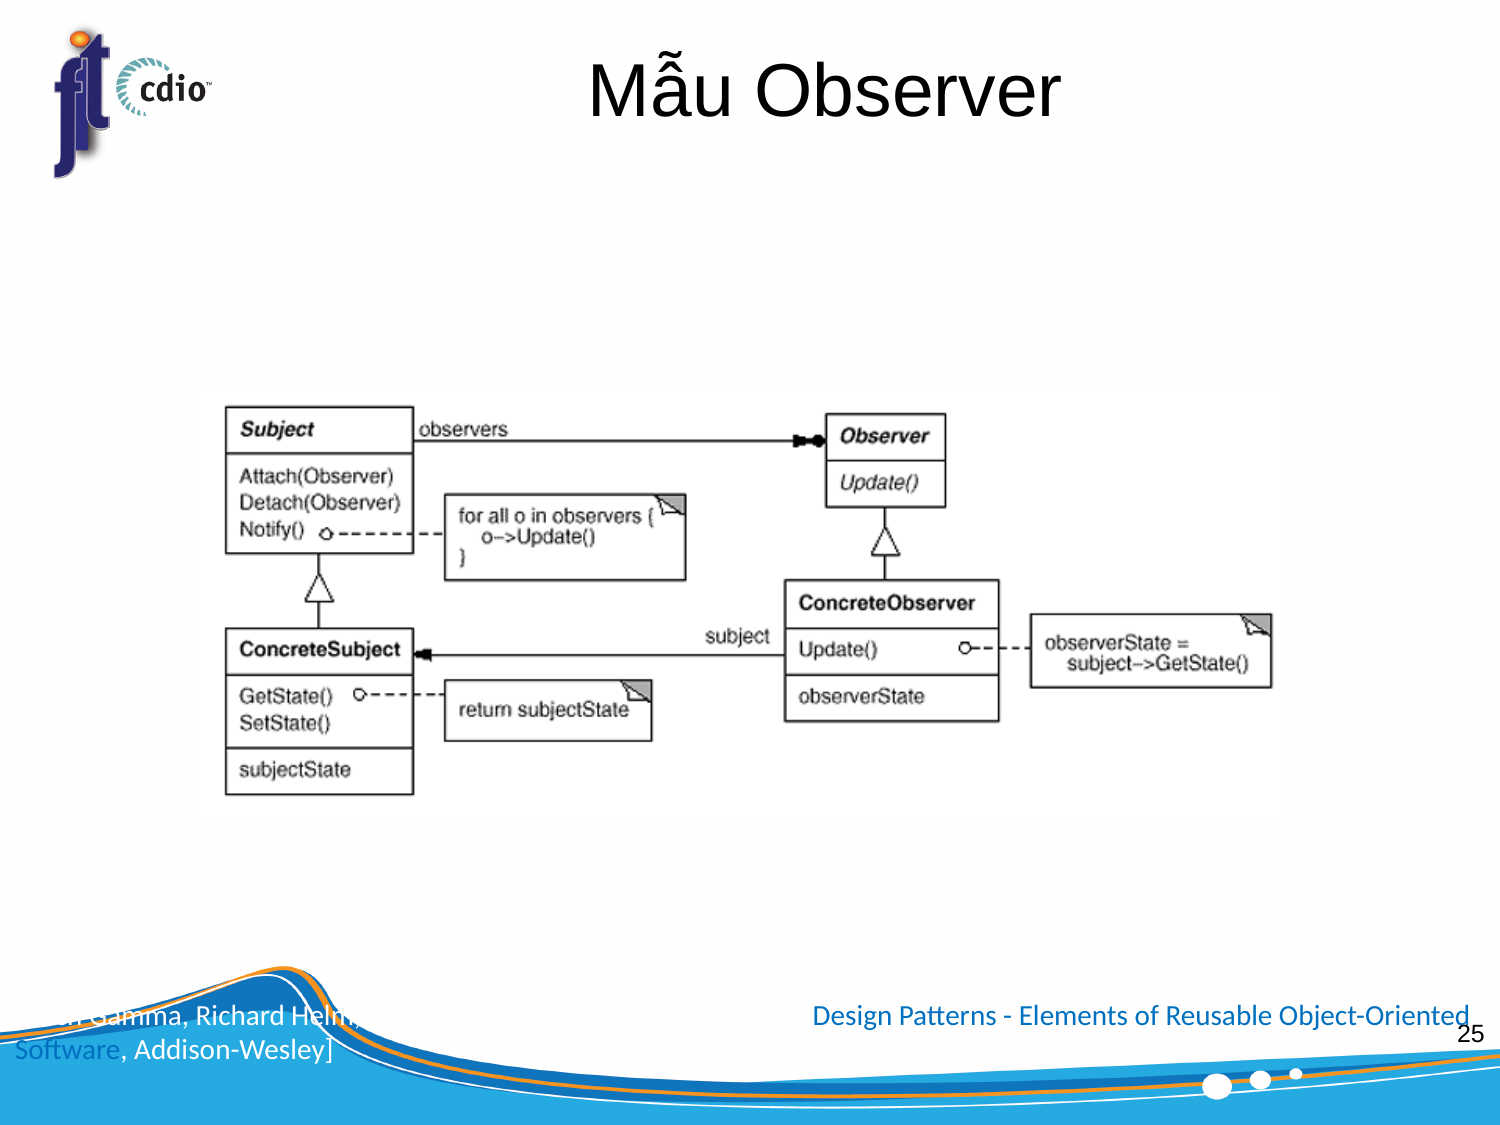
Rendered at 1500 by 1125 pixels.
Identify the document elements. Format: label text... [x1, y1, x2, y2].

title Mẫu Observer [226, 6, 1425, 166]
picture [0, 0, 1500, 988]
text_box [Erich Gamma, Richard Helm, Ralph Johnson, John Vlissides (1995). Design Patterns - Elements of Reusable Object-Oriented Software, Addison-Wesley] [0, 988, 1500, 1074]
picture [0, 1074, 1500, 1125]
